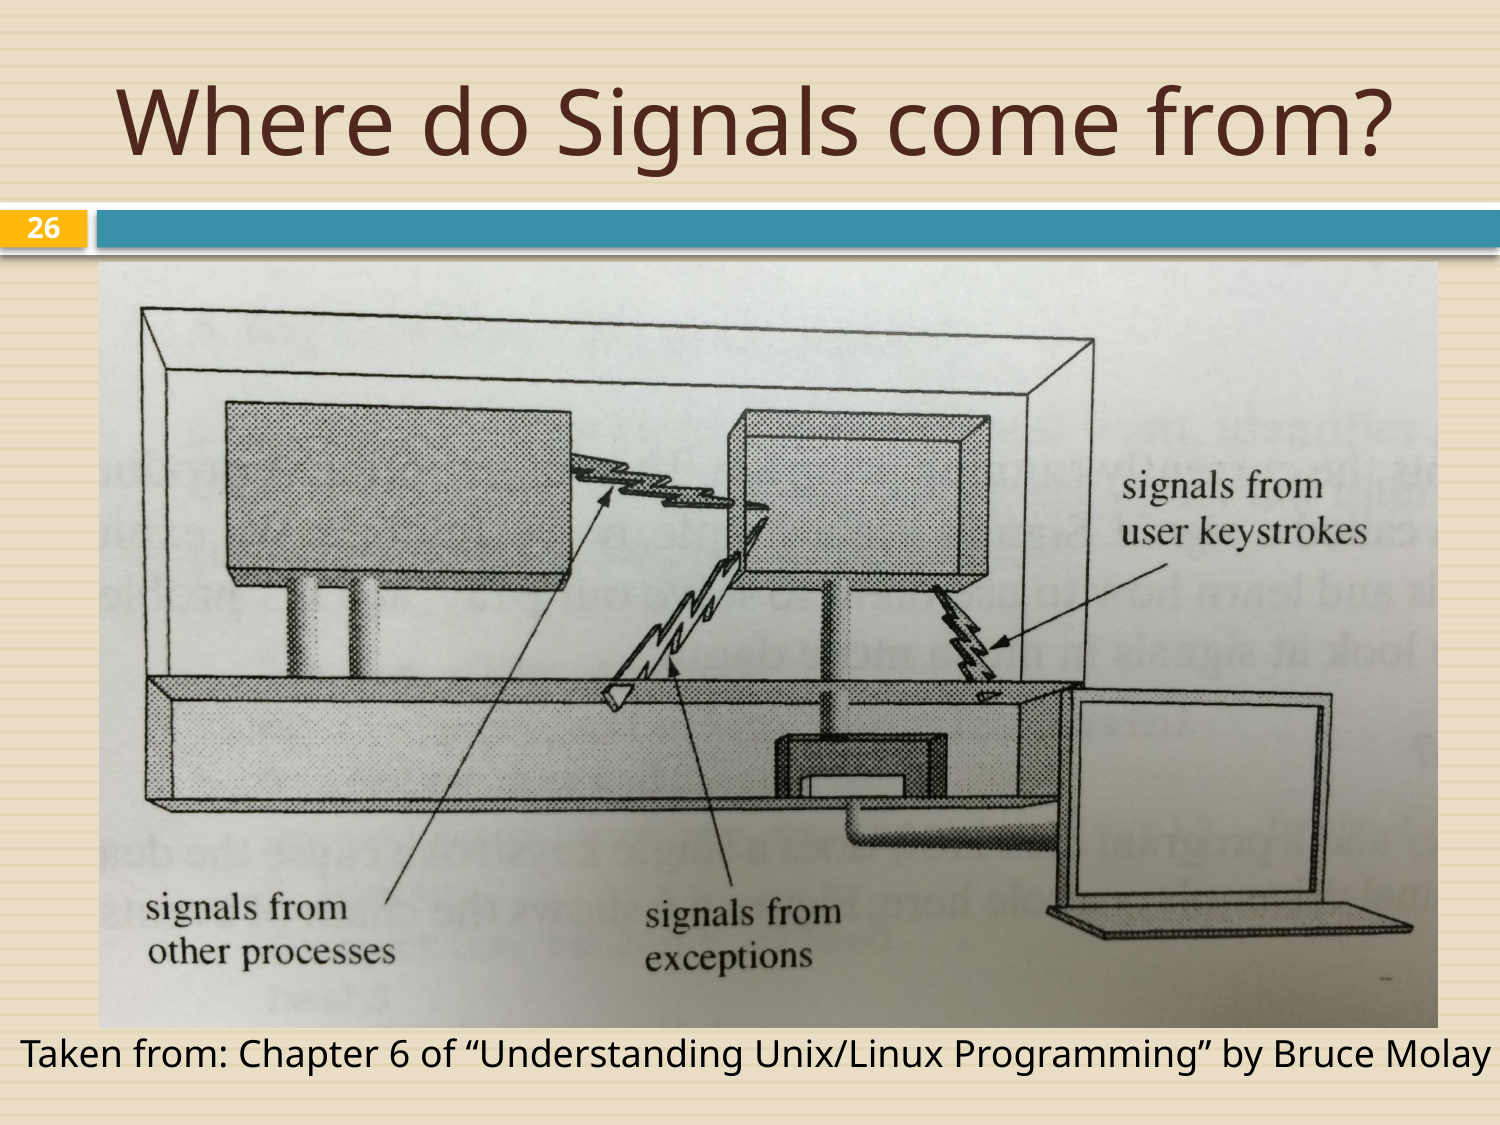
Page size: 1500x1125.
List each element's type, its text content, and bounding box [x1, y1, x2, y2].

picture [99, 262, 1438, 1028]
title Where do Signals come from? [100, 37, 1438, 200]
slide_number 26 [0, 208, 88, 249]
text_box Taken from: Chapter 6 of “Understanding Unix/Linux Programming” by Bruce Molay [5, 1022, 1500, 1083]
